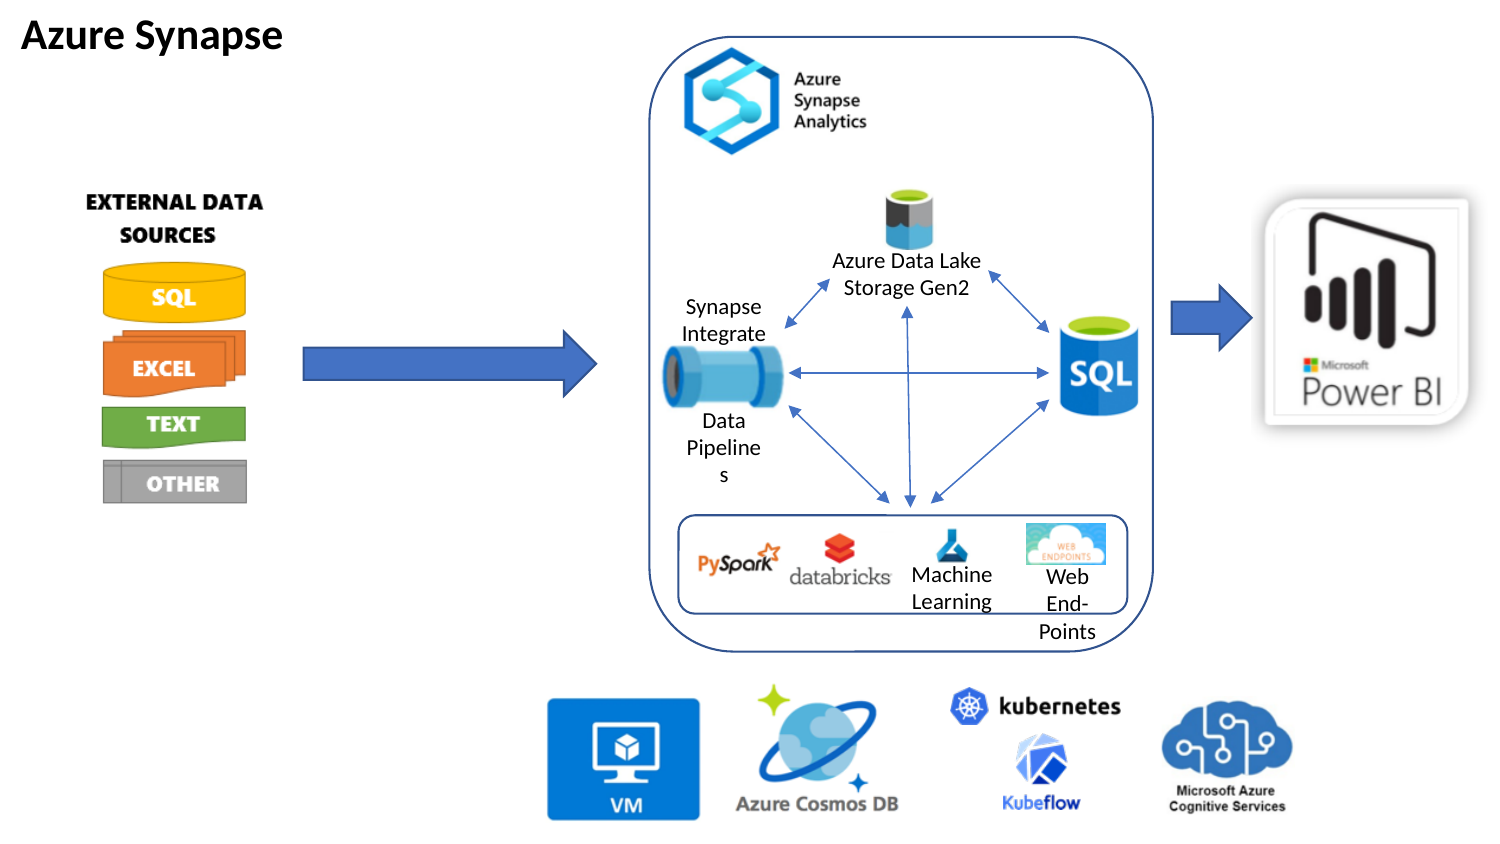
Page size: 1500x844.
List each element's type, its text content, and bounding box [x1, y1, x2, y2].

picture [1055, 309, 1144, 419]
picture [86, 186, 271, 507]
text_box Azure Synapse [9, 0, 319, 64]
picture [879, 186, 937, 250]
picture [664, 41, 874, 160]
picture [656, 332, 792, 419]
text_box Web End-Points [1007, 555, 1128, 650]
text_box Data Pipelines [670, 427, 777, 494]
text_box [987, 269, 1050, 334]
picture [1025, 523, 1107, 565]
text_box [906, 303, 911, 509]
picture [1156, 696, 1295, 816]
picture [930, 524, 974, 566]
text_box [784, 278, 831, 329]
picture [788, 531, 894, 588]
picture [1251, 183, 1488, 452]
text_box [303, 331, 597, 396]
picture [545, 696, 703, 823]
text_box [788, 405, 890, 504]
text_box [1171, 285, 1246, 350]
text_box [678, 515, 1128, 614]
picture [1003, 733, 1081, 810]
picture [949, 687, 1122, 725]
picture [731, 681, 902, 816]
text_box Synapse Integrate [664, 285, 779, 331]
text_box Azure Data Lake Storage Gen2 [806, 239, 1008, 306]
picture [694, 540, 785, 578]
text_box [649, 36, 1153, 652]
text_box Machine Learning [898, 553, 1006, 620]
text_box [930, 399, 1050, 504]
